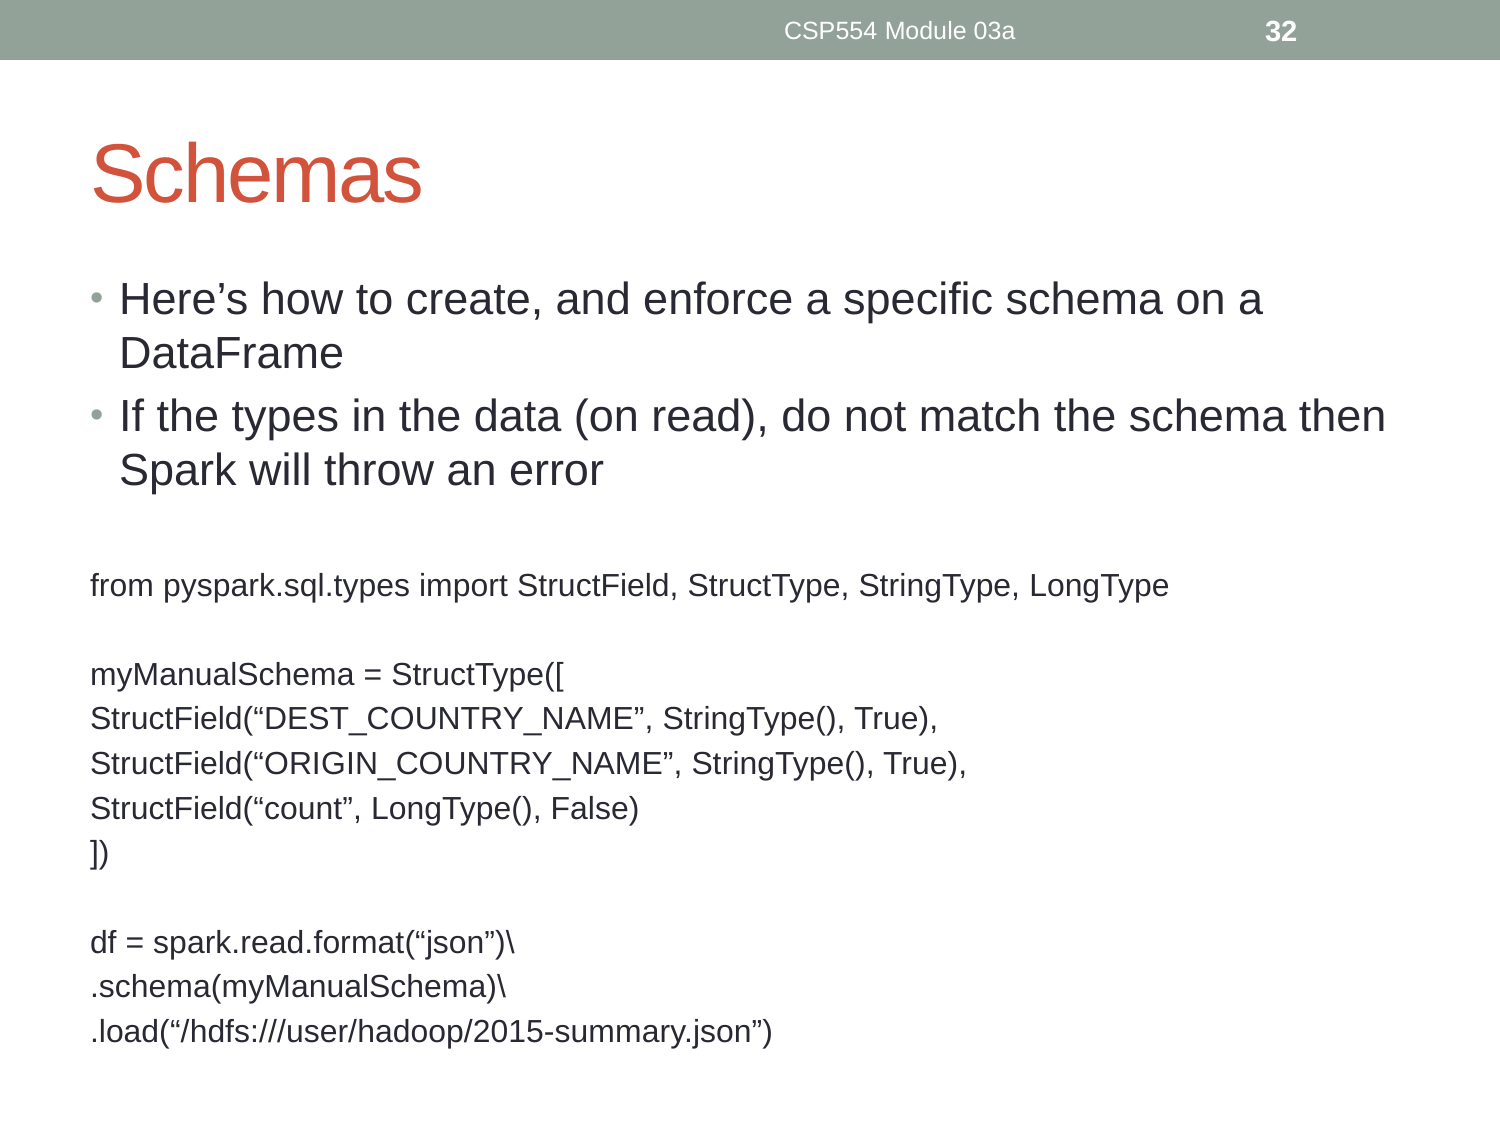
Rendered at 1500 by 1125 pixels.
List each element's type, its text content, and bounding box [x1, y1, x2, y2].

slide_number 32 [1250, 3, 1425, 57]
footer CSP554 Module 03a [562, 3, 1238, 57]
list Here’s how to create, and enforce a specific schema on a DataFrame If the types in the data (on read), do not match the schema then Spark will throw an error from pyspark.sql.types import StructField, StructType, StringType, LongType myManualSchema = StructType([ StructField(“DEST_COUNTRY_NAME”, StringType(), True), StructField(“ORIGIN_COUNTRY_NAME”, StringType(), True), StructField(“count”, LongType(), False) ]) df = spark.read.format(“json”)\ .schema(myManualSchema)\ .load(“/hdfs:///user/hadoop/2015-summary.json”) [75, 262, 1425, 1063]
title Schemas [75, 87, 1425, 250]
